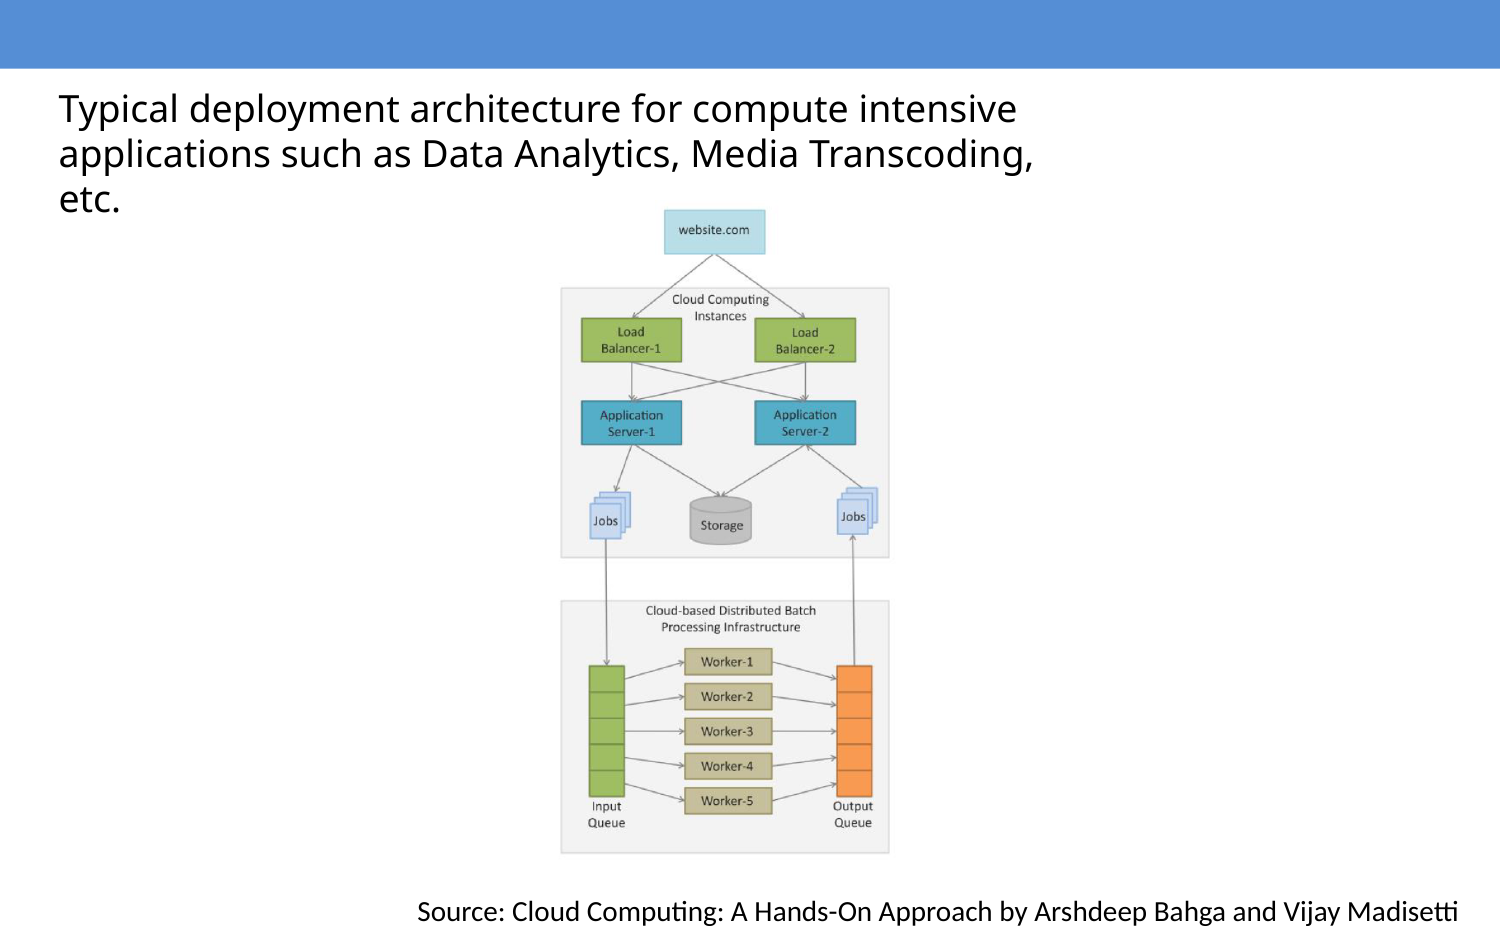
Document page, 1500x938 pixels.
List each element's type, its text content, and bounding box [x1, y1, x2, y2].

text_box Source: Cloud Computing: A Hands-On Approach by Arshdeep Bahga and Vijay Madisetti [402, 884, 1500, 935]
text_box Typical deployment architecture for compute intensive applications such as Data Analytics, Media Transcoding, etc. [43, 77, 1075, 228]
text_box [0, 0, 1500, 69]
picture [519, 200, 907, 868]
